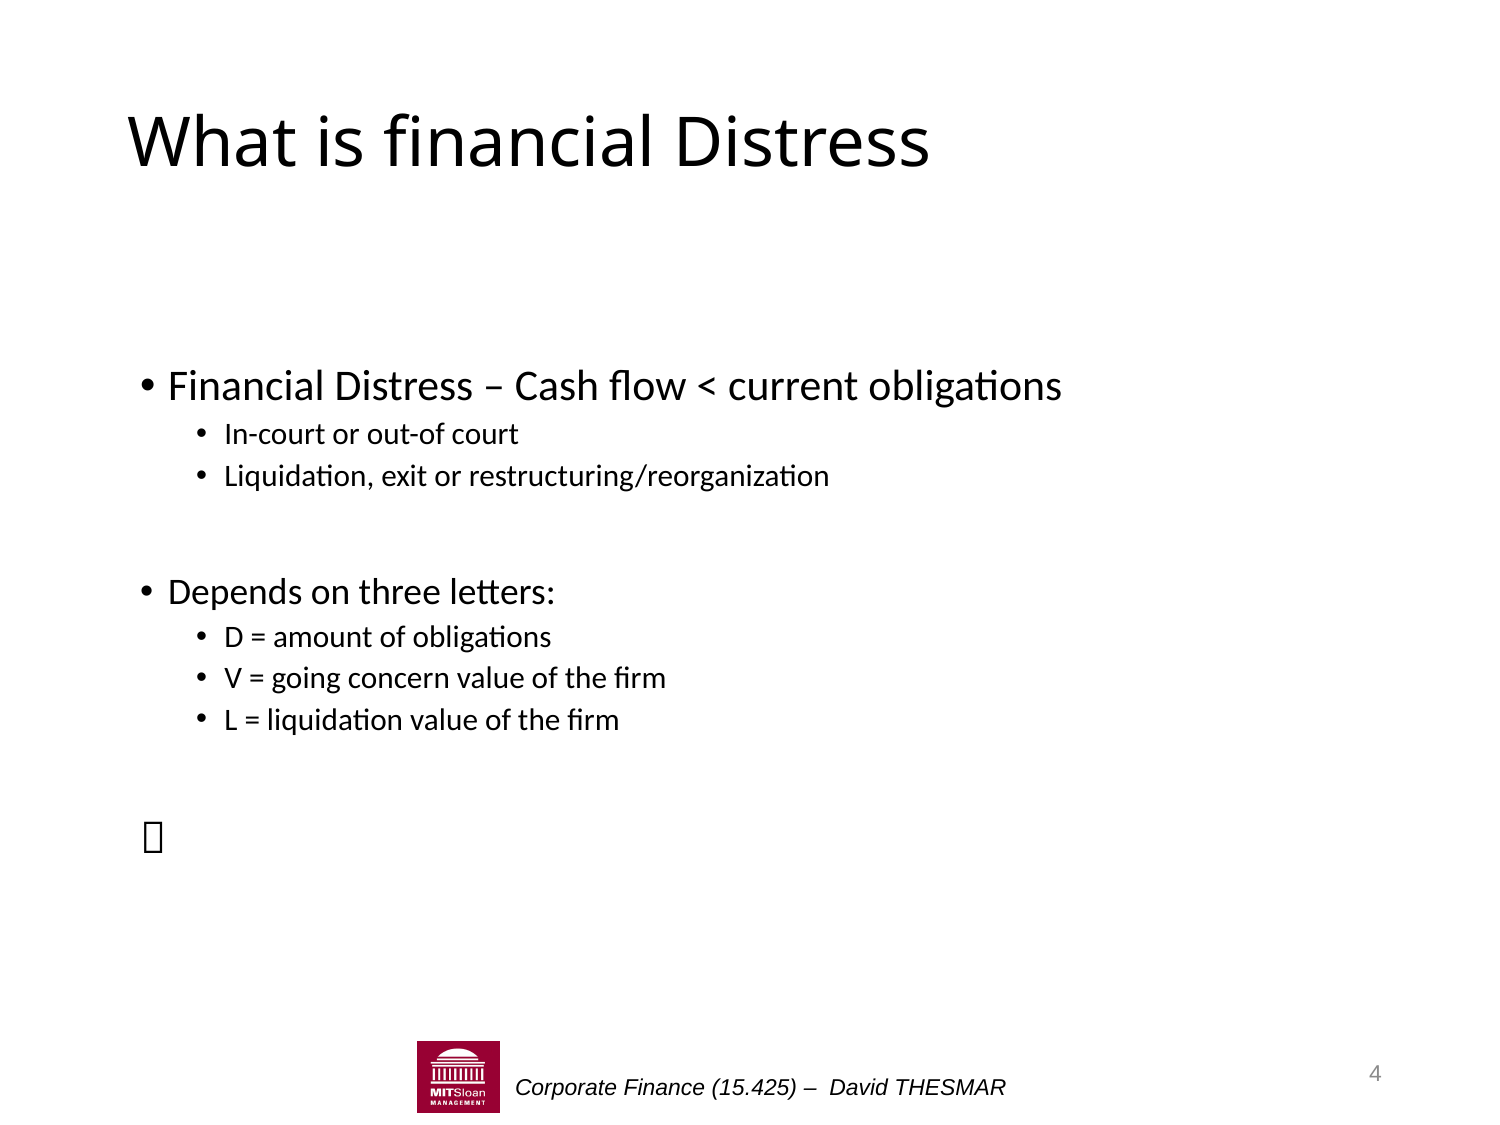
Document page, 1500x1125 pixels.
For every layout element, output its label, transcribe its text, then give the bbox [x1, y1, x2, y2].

picture [417, 1041, 500, 1113]
title What is financial Distress [112, 50, 1388, 238]
list Financial Distress – Cash flow < current obligations In-court or out-of court Liquidation, exit or restructuring/reorganization Depends on three letters: D = amount of obligations V = going concern value of the firm L = liquidation value of the firm  [125, 287, 1388, 1000]
slide_number 4 [1059, 1042, 1397, 1103]
